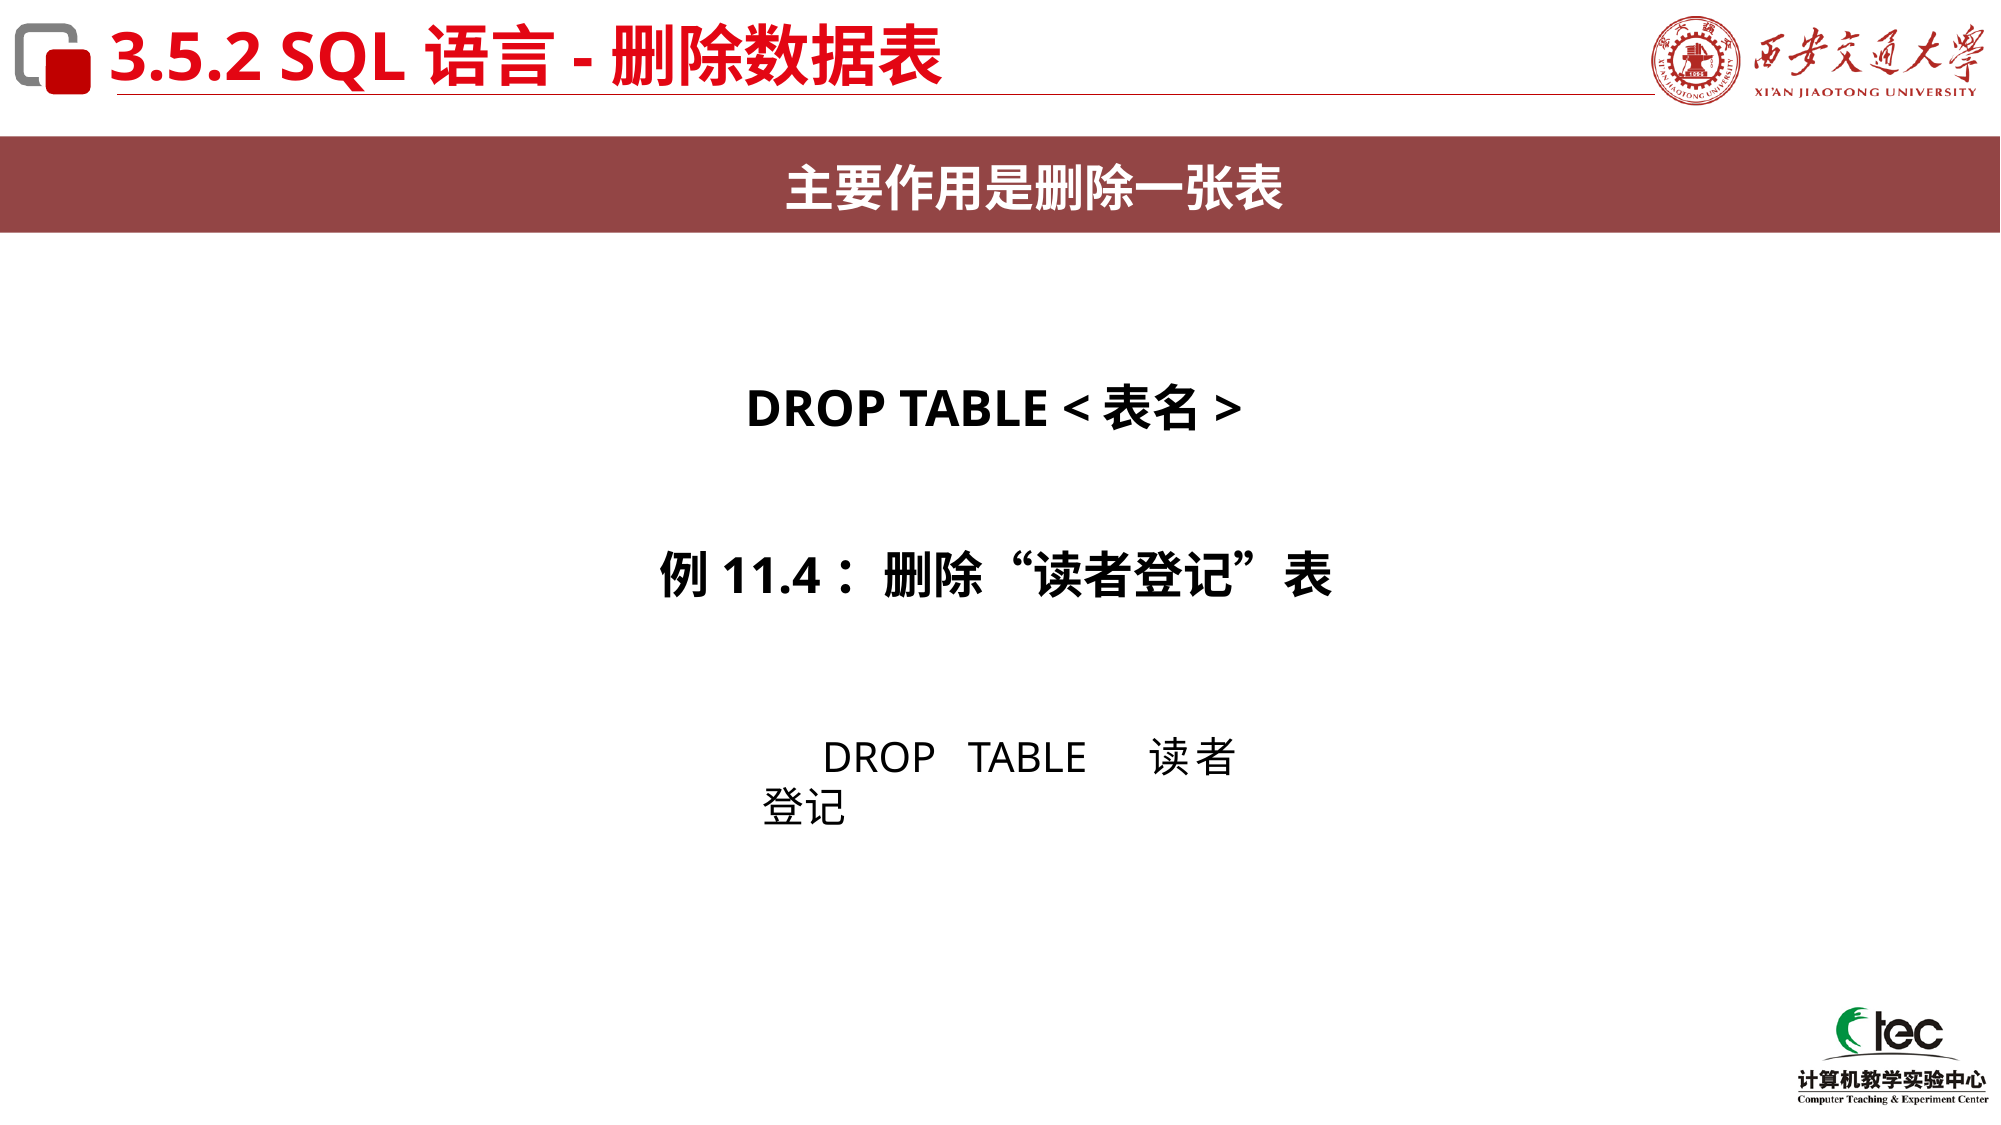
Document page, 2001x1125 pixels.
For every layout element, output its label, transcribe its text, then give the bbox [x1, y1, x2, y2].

picture [1647, 12, 1995, 109]
text_box 例11.4：删除“读者登记”表 [644, 536, 1355, 612]
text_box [19, 27, 91, 95]
picture [1788, 993, 2000, 1125]
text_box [0, 136, 2000, 233]
text_box DROP TABLE <表名> [730, 368, 1270, 444]
text_box DROP TABLE 读者登记 [747, 723, 1253, 789]
text_box 3.5.2 SQL语言-删除数据表 [95, 6, 959, 102]
